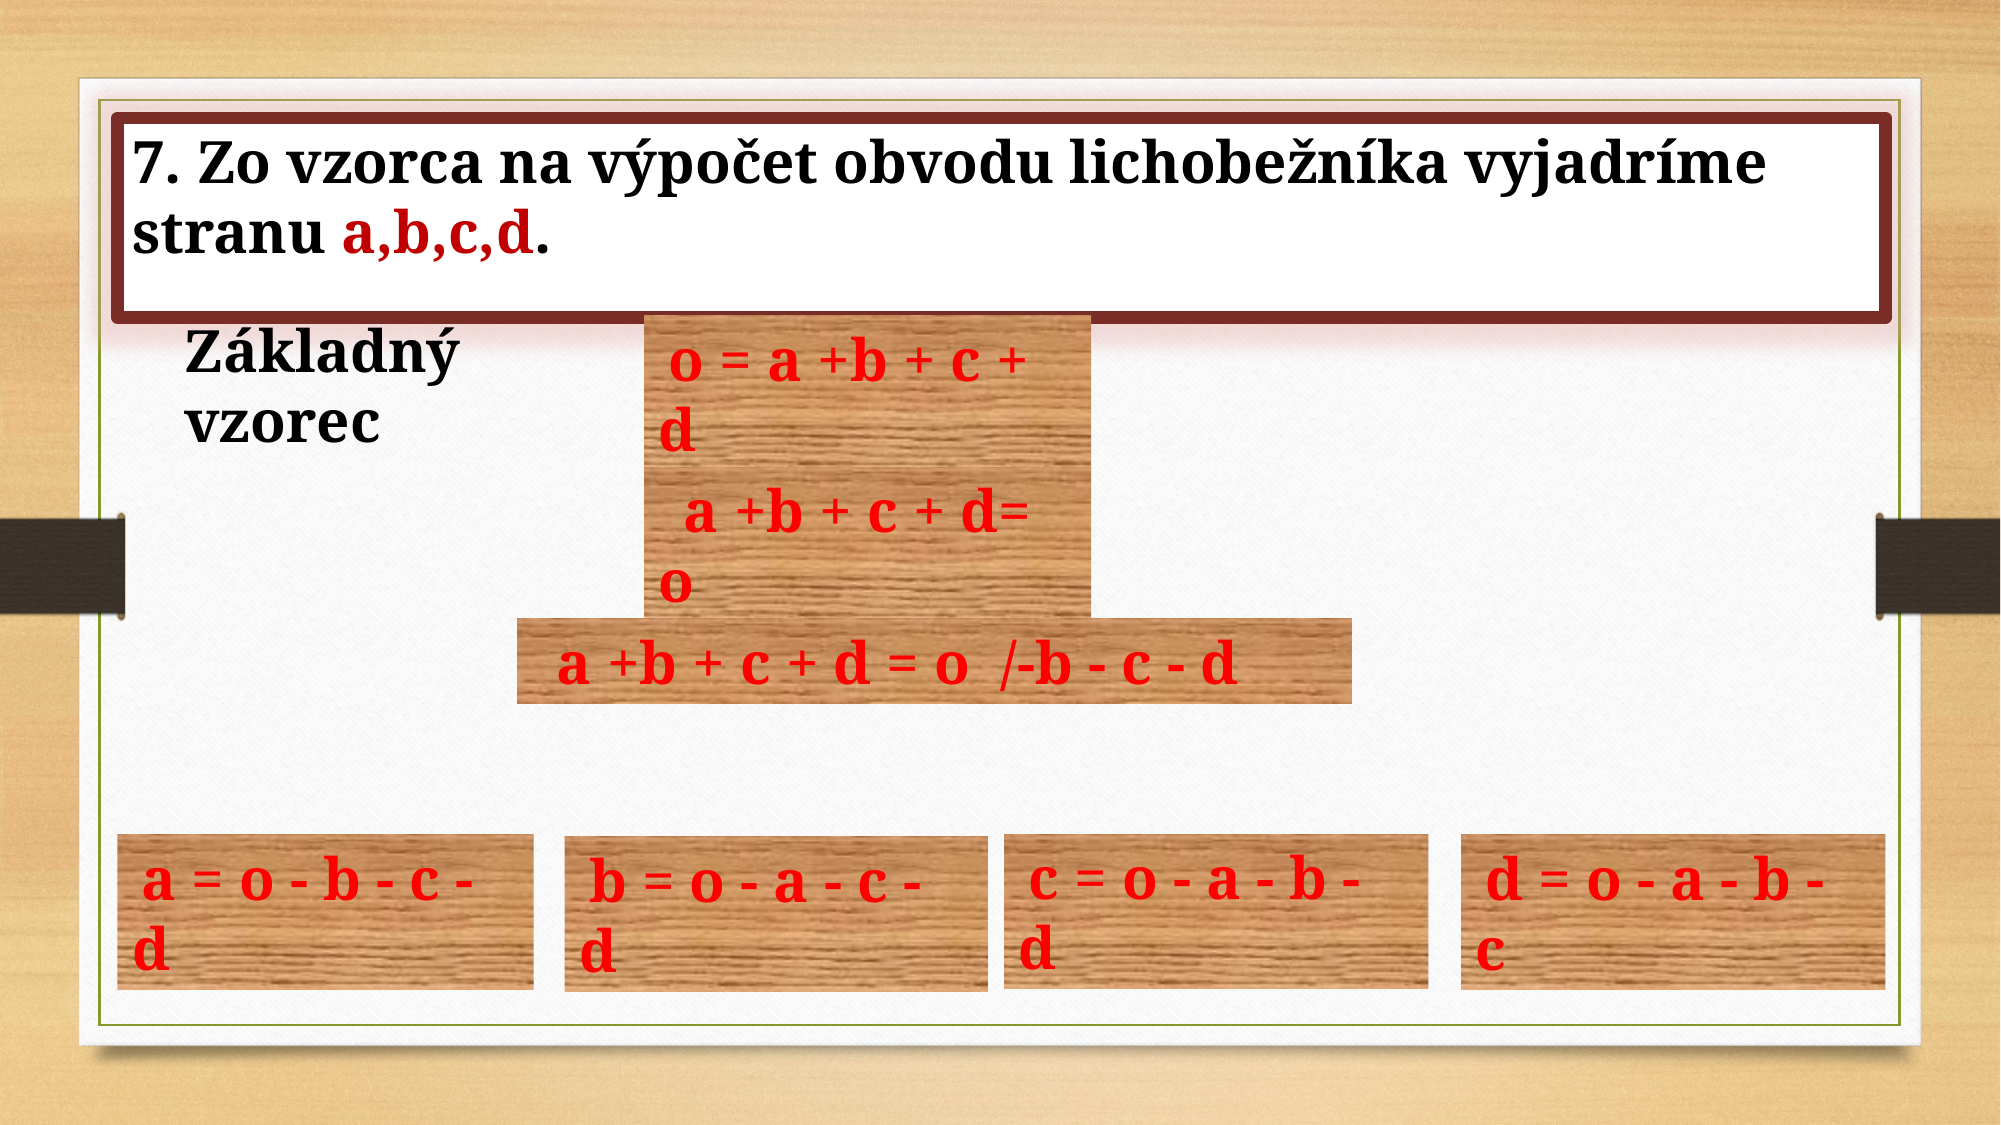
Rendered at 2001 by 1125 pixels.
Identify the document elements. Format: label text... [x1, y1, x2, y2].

text_box 7. Zo vzorca na výpočet obvodu lichobežníka vyjadríme stranu a,b,c,d. [116, 117, 1887, 319]
text_box d = o - a - b - c [1461, 834, 1886, 990]
picture [0, 0, 2001, 1125]
text_box b = o - a - c - d [564, 836, 988, 992]
text_box a +b + c + d= o [644, 467, 1092, 618]
text_box o = a +b + c + d [644, 315, 1092, 467]
text_box a = o - b - c - d [117, 834, 534, 990]
text_box a +b + c + d = o /-b - c - d [517, 618, 1352, 704]
text_box c = o - a - b - d [1004, 834, 1429, 989]
text_box Základný vzorec [169, 261, 668, 462]
